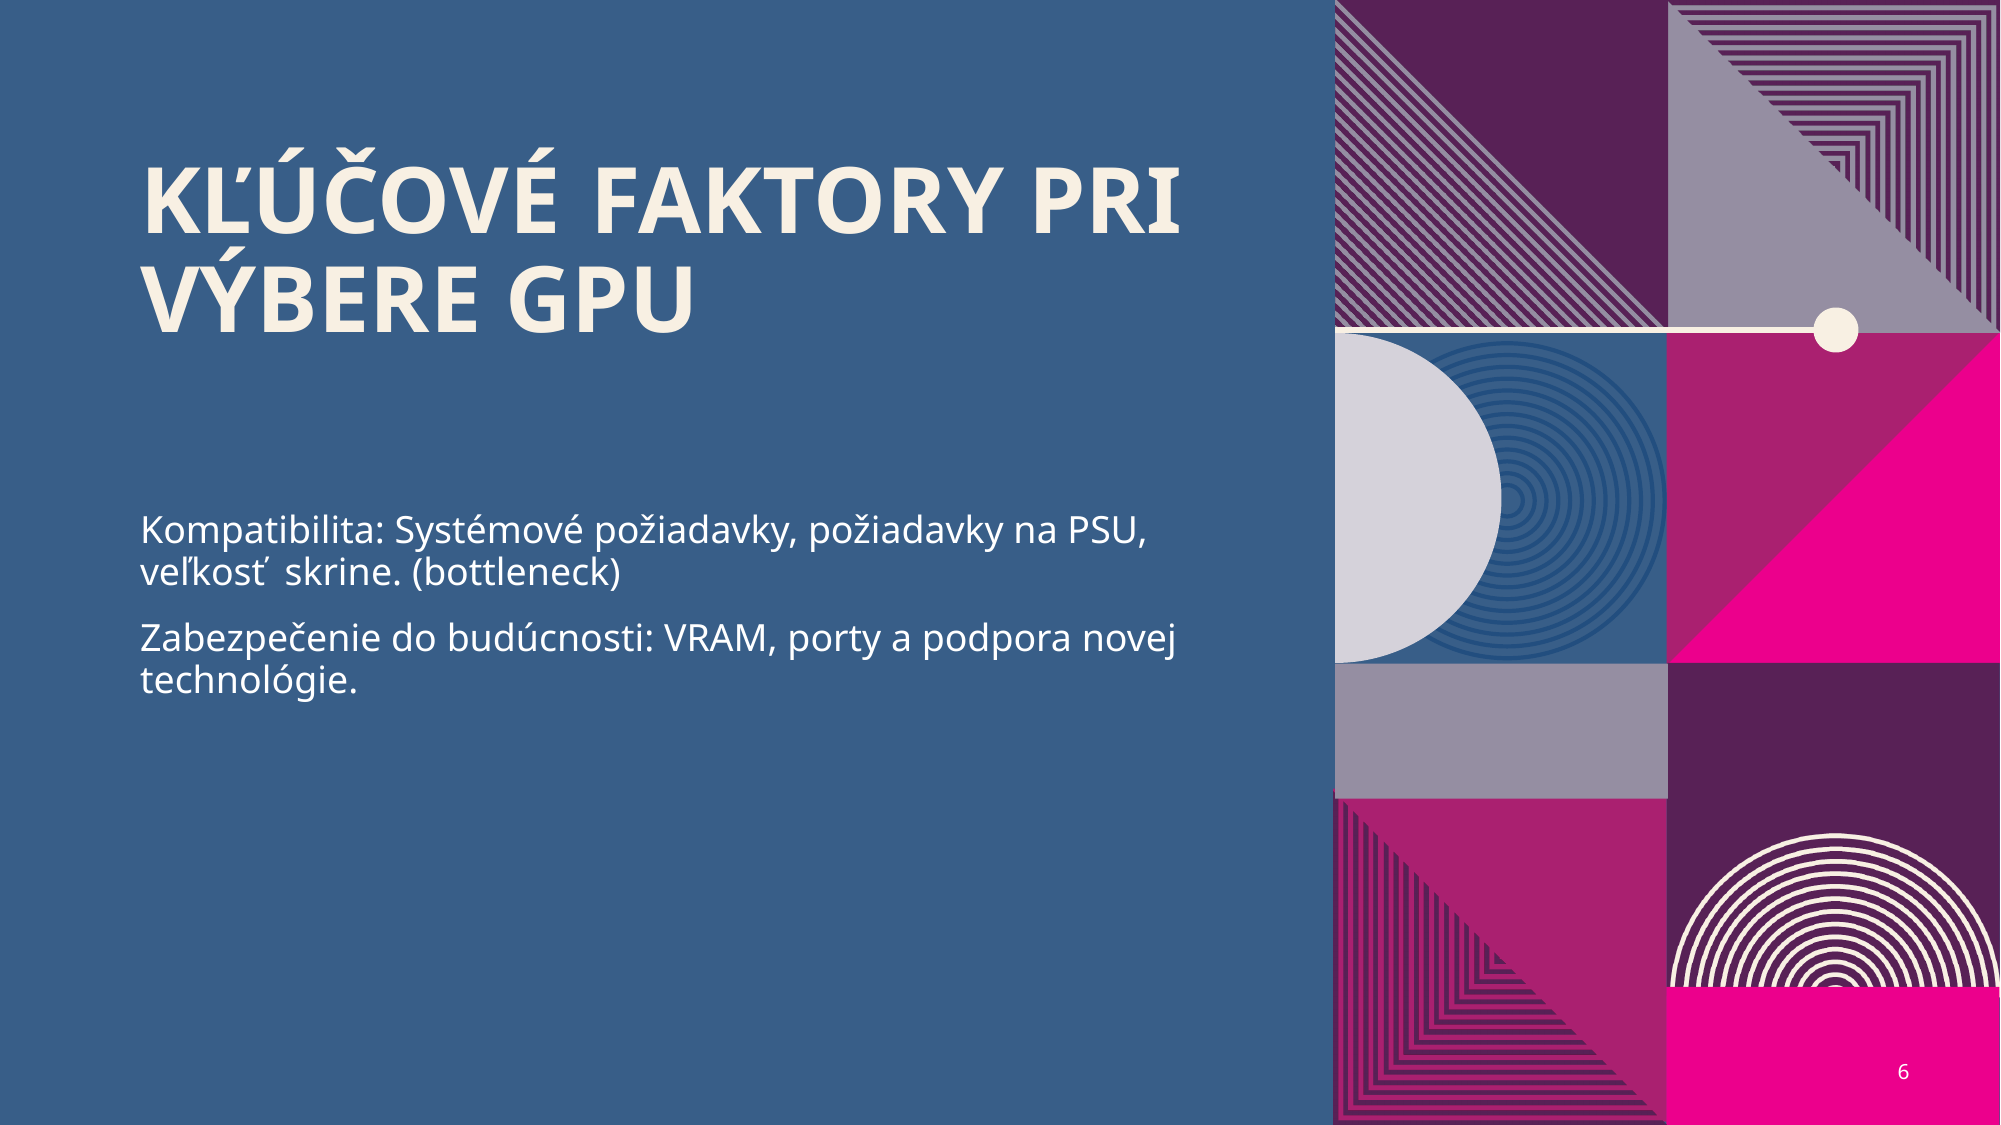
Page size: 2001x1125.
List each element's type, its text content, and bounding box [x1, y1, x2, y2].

picture [1335, 0, 2001, 333]
picture [1333, 791, 1667, 1125]
picture [1669, 833, 2001, 998]
slide_number 6 [1849, 1042, 1925, 1103]
title Kľúčové faktory pri výbere GPU [125, 146, 1206, 378]
list Kompatibilita: Systémové požiadavky, požiadavky na PSU, veľkosť skrine. (bottleneck) Zabezpečenie do budúcnosti: VRAM, porty a podpora novej technológie. [125, 501, 1208, 1043]
